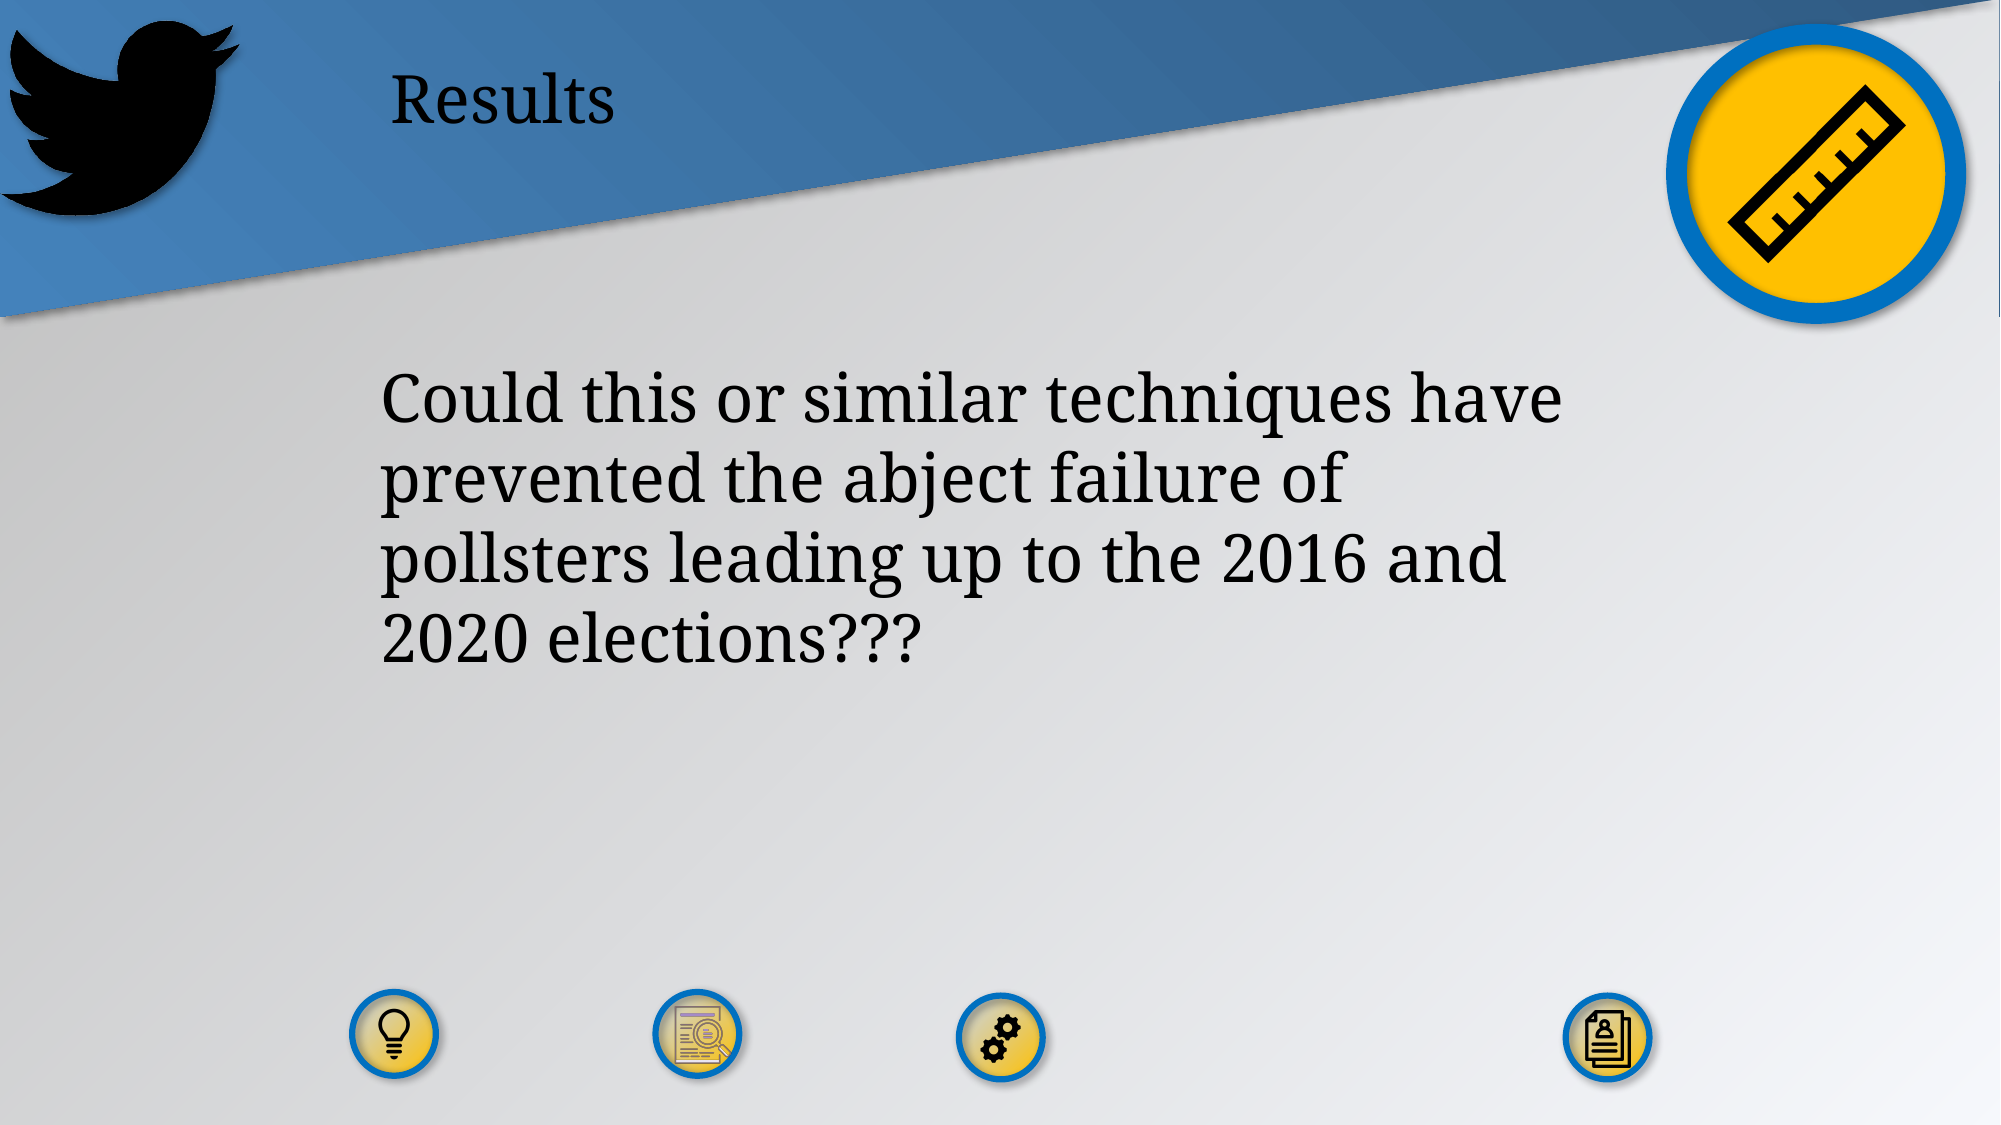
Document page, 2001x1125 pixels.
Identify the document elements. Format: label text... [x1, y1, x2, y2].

text_box Could this or similar techniques have prevented the abject failure of pollsters leading up to the 2016 and 2020 elections??? [365, 348, 1629, 683]
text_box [0, 0, 2000, 317]
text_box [955, 992, 1046, 1083]
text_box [1666, 23, 1967, 324]
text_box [652, 988, 743, 1079]
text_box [1562, 992, 1653, 1083]
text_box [348, 988, 439, 1079]
